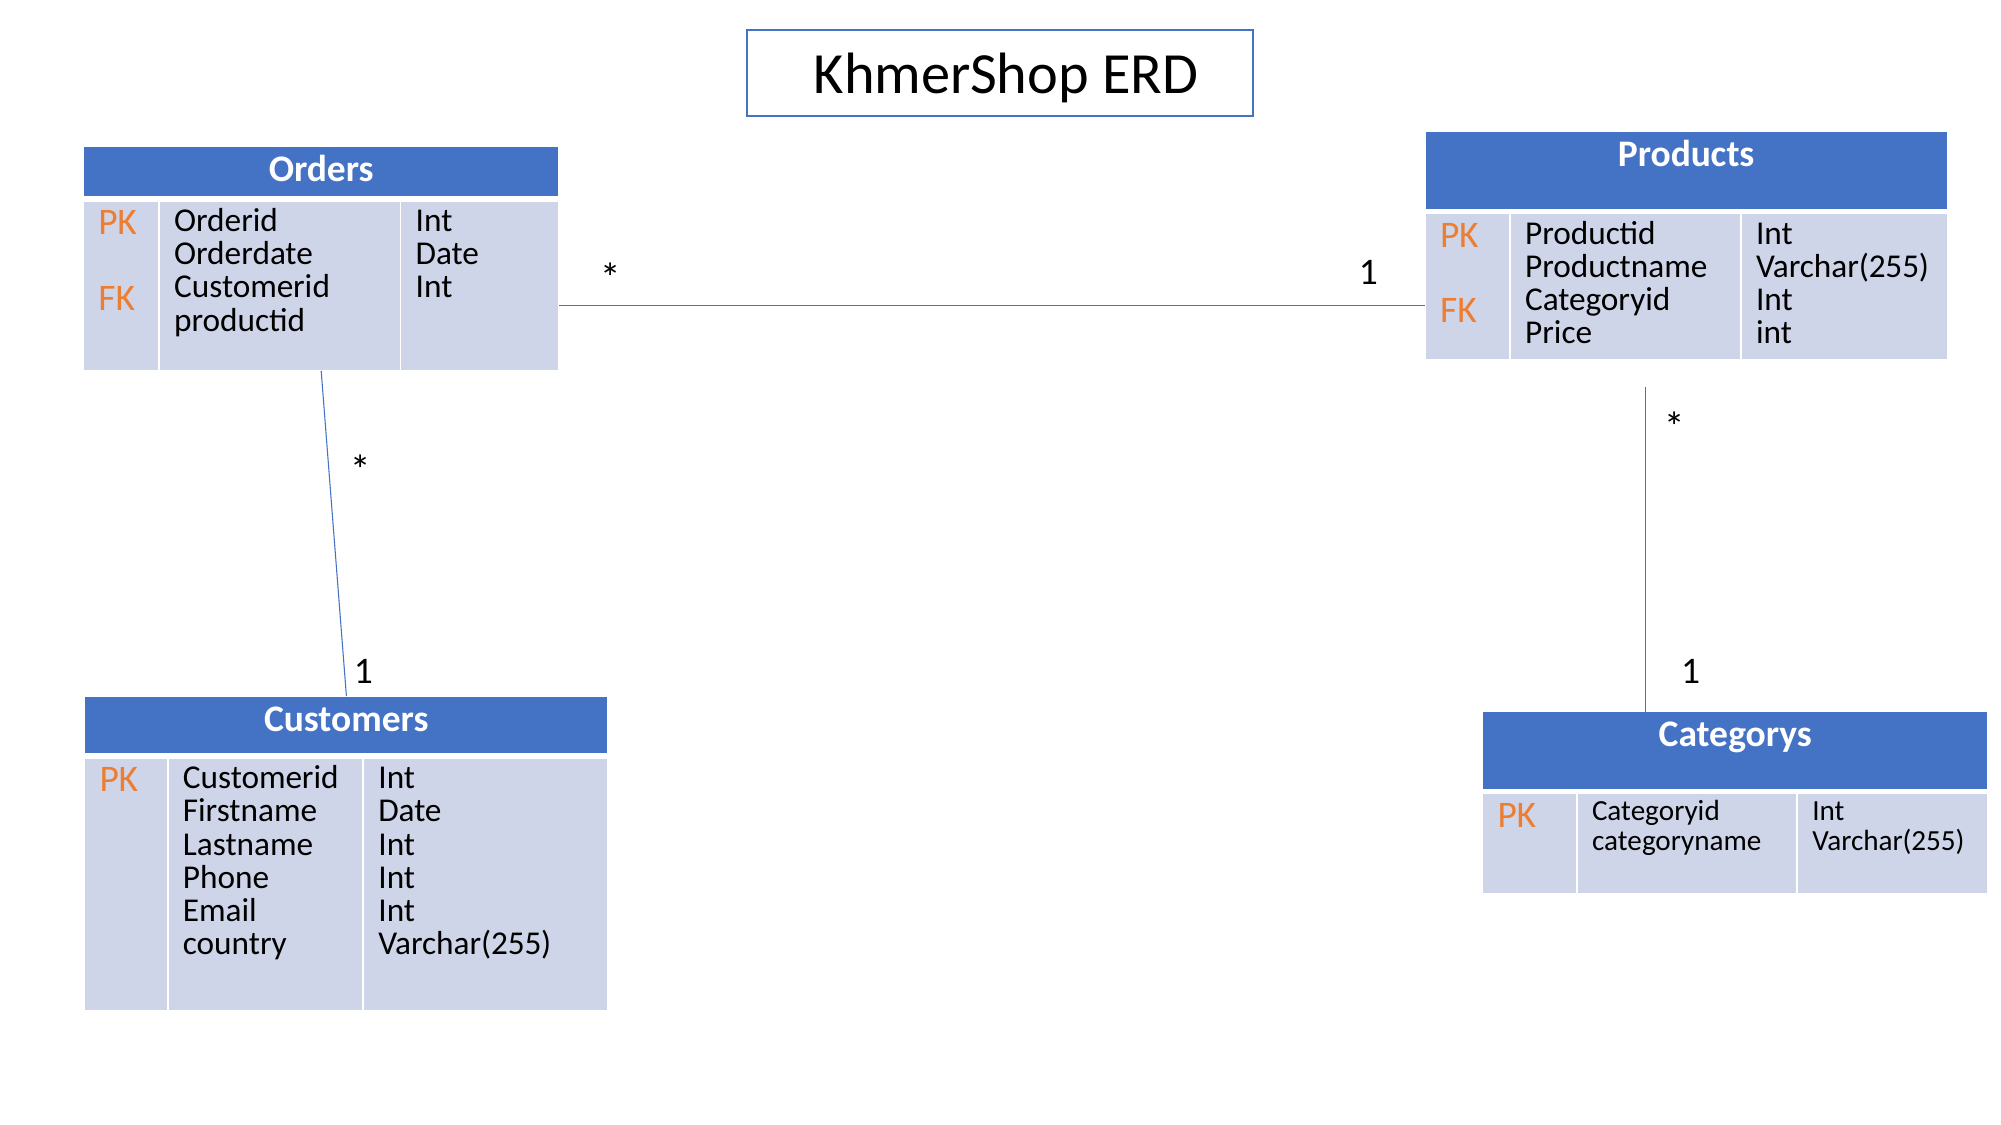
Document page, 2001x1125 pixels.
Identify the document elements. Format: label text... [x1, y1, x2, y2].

table_cell Int Date Int [401, 202, 558, 370]
table_cell Orderid Orderdate Customerid productid [160, 202, 400, 370]
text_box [321, 381, 347, 696]
table_cell PK [85, 759, 167, 1010]
table_cell PK [1483, 794, 1576, 893]
text_box * [1649, 391, 1731, 457]
table_header Orders [84, 147, 558, 196]
table_cell Productid Productname Categoryid Price [1511, 214, 1740, 359]
text_box * [347, 435, 416, 500]
table_cell PK FK [84, 202, 158, 370]
table_cell Int Varchar(255) Int int [1742, 214, 1947, 359]
table_cell PK FK [1426, 214, 1509, 359]
table_header Categorys [1483, 712, 1987, 789]
table_cell Int Varchar(255) [1798, 794, 1987, 893]
text_box [746, 29, 1254, 117]
table_header Customers [85, 697, 607, 753]
table_cell Customerid Firstname Lastname Phone Email country [169, 759, 362, 1010]
text_box * [585, 243, 666, 305]
table_header Products [1426, 132, 1947, 209]
text_box 1 [1344, 239, 1425, 300]
table_cell Int Date Int Int Int Varchar(255) [364, 759, 607, 1010]
table_cell Categoryid categoryname [1578, 794, 1796, 893]
text_box 1 [1666, 638, 1748, 698]
text_box 1 [339, 638, 420, 698]
